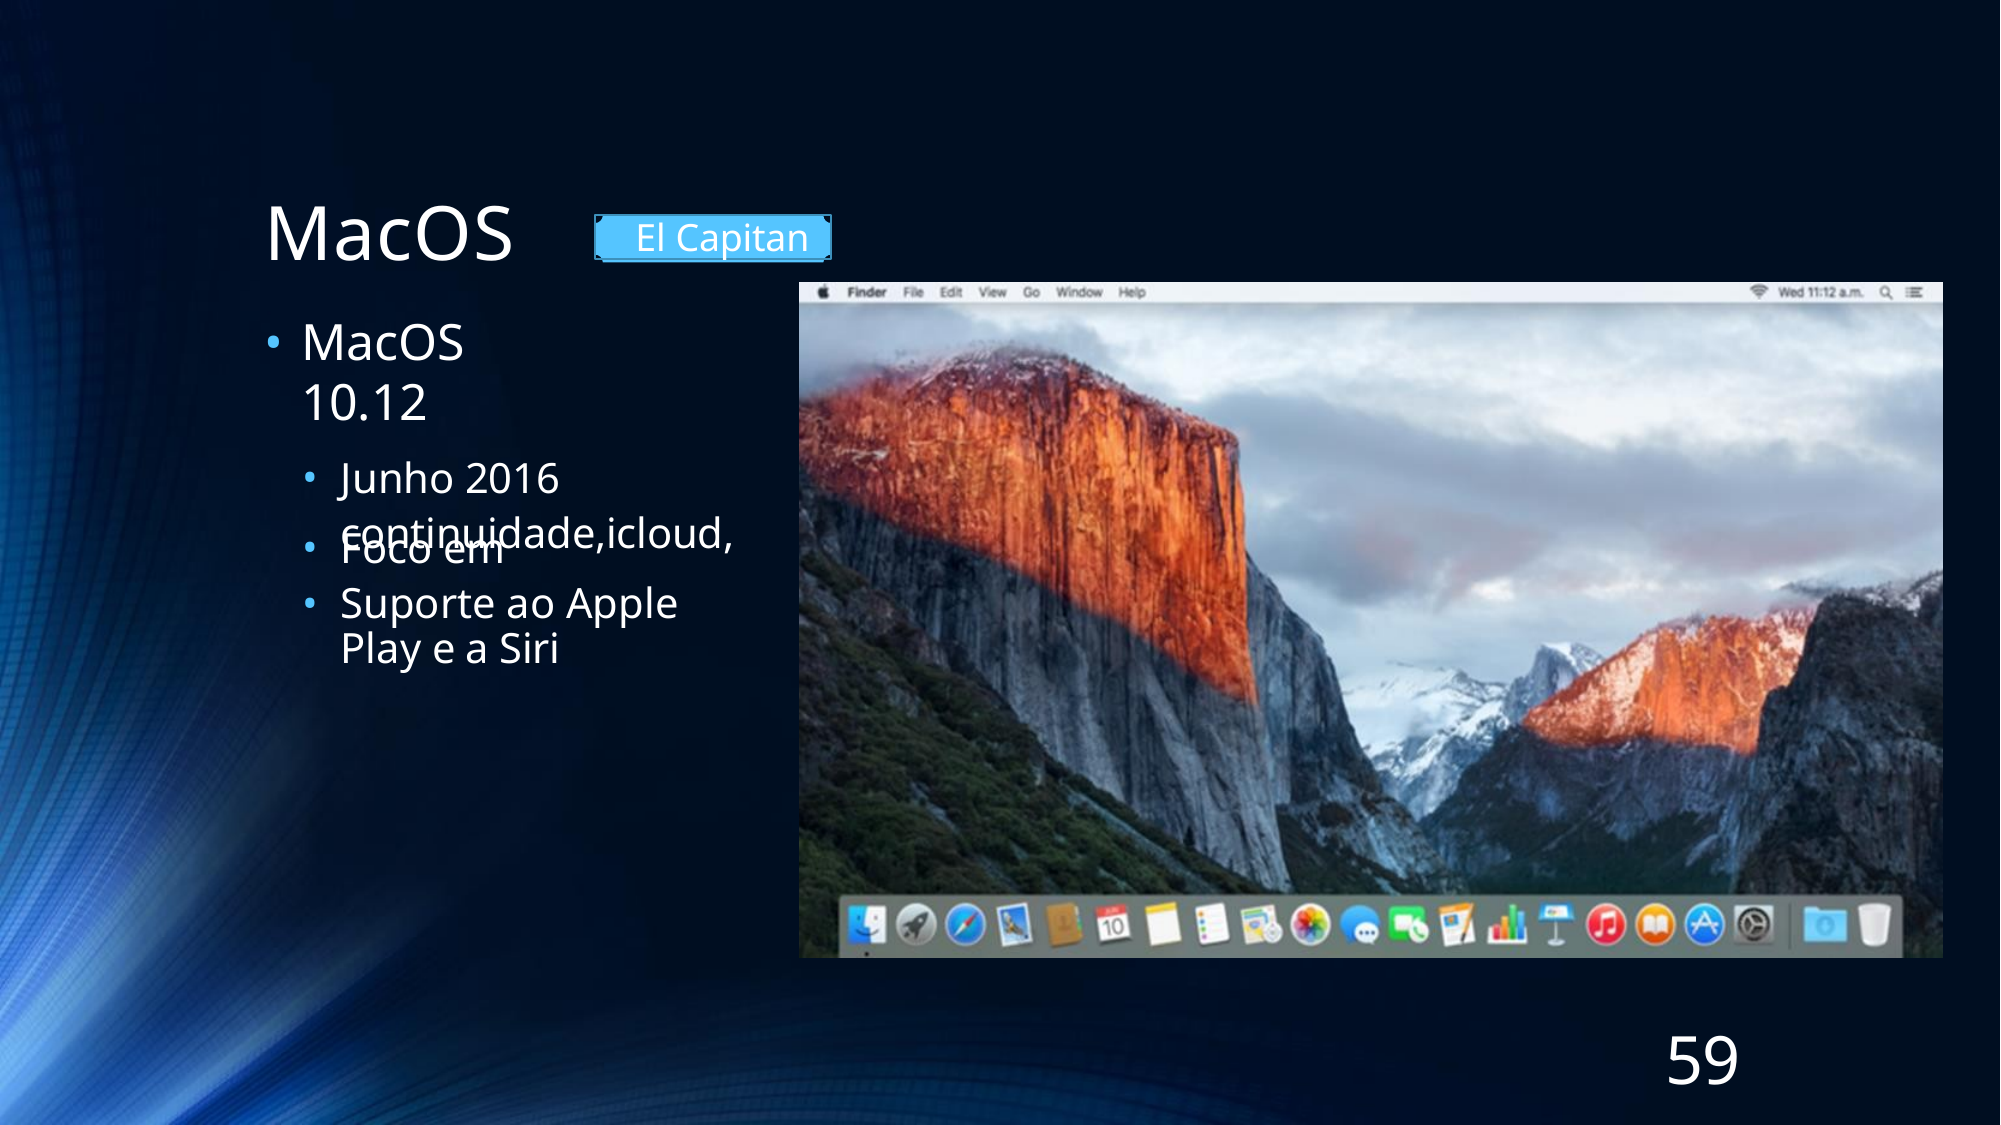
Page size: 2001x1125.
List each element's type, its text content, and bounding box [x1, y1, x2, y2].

title MacOS [262, 183, 566, 284]
text_box MacOS 10.12 Junho 2016 Foco em [262, 284, 585, 572]
picture [0, 0, 2000, 1125]
slide_number 59 [1663, 1043, 1744, 1125]
text_box continuidade,icloud, Suporte ao Apple Play e a Siri [300, 484, 752, 673]
text_box El Capitan [594, 215, 832, 260]
